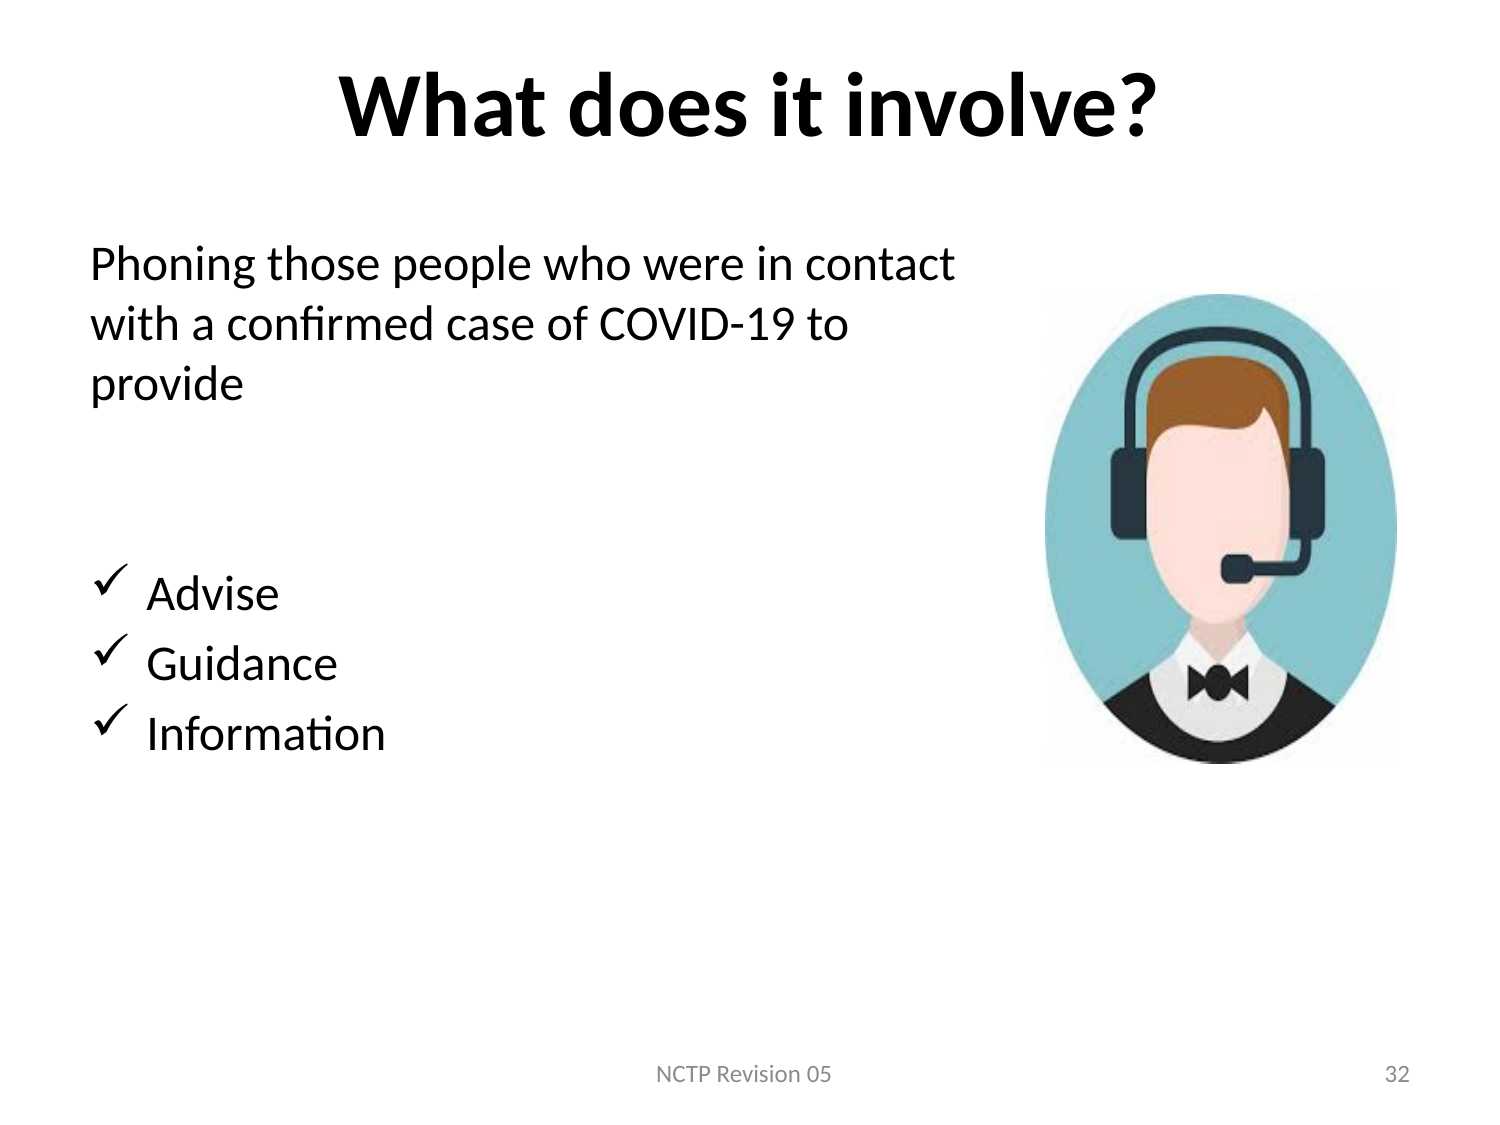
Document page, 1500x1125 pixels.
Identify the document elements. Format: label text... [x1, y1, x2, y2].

footer NCTP Revision 05 [512, 1042, 988, 1103]
slide_number 32 [1074, 1042, 1425, 1103]
list Phoning those people who were in contact with a confirmed case of COVID-19 to provide Advise Guidance Information [75, 223, 987, 933]
title What does it involve? [0, 0, 1500, 201]
picture [1045, 294, 1398, 764]
